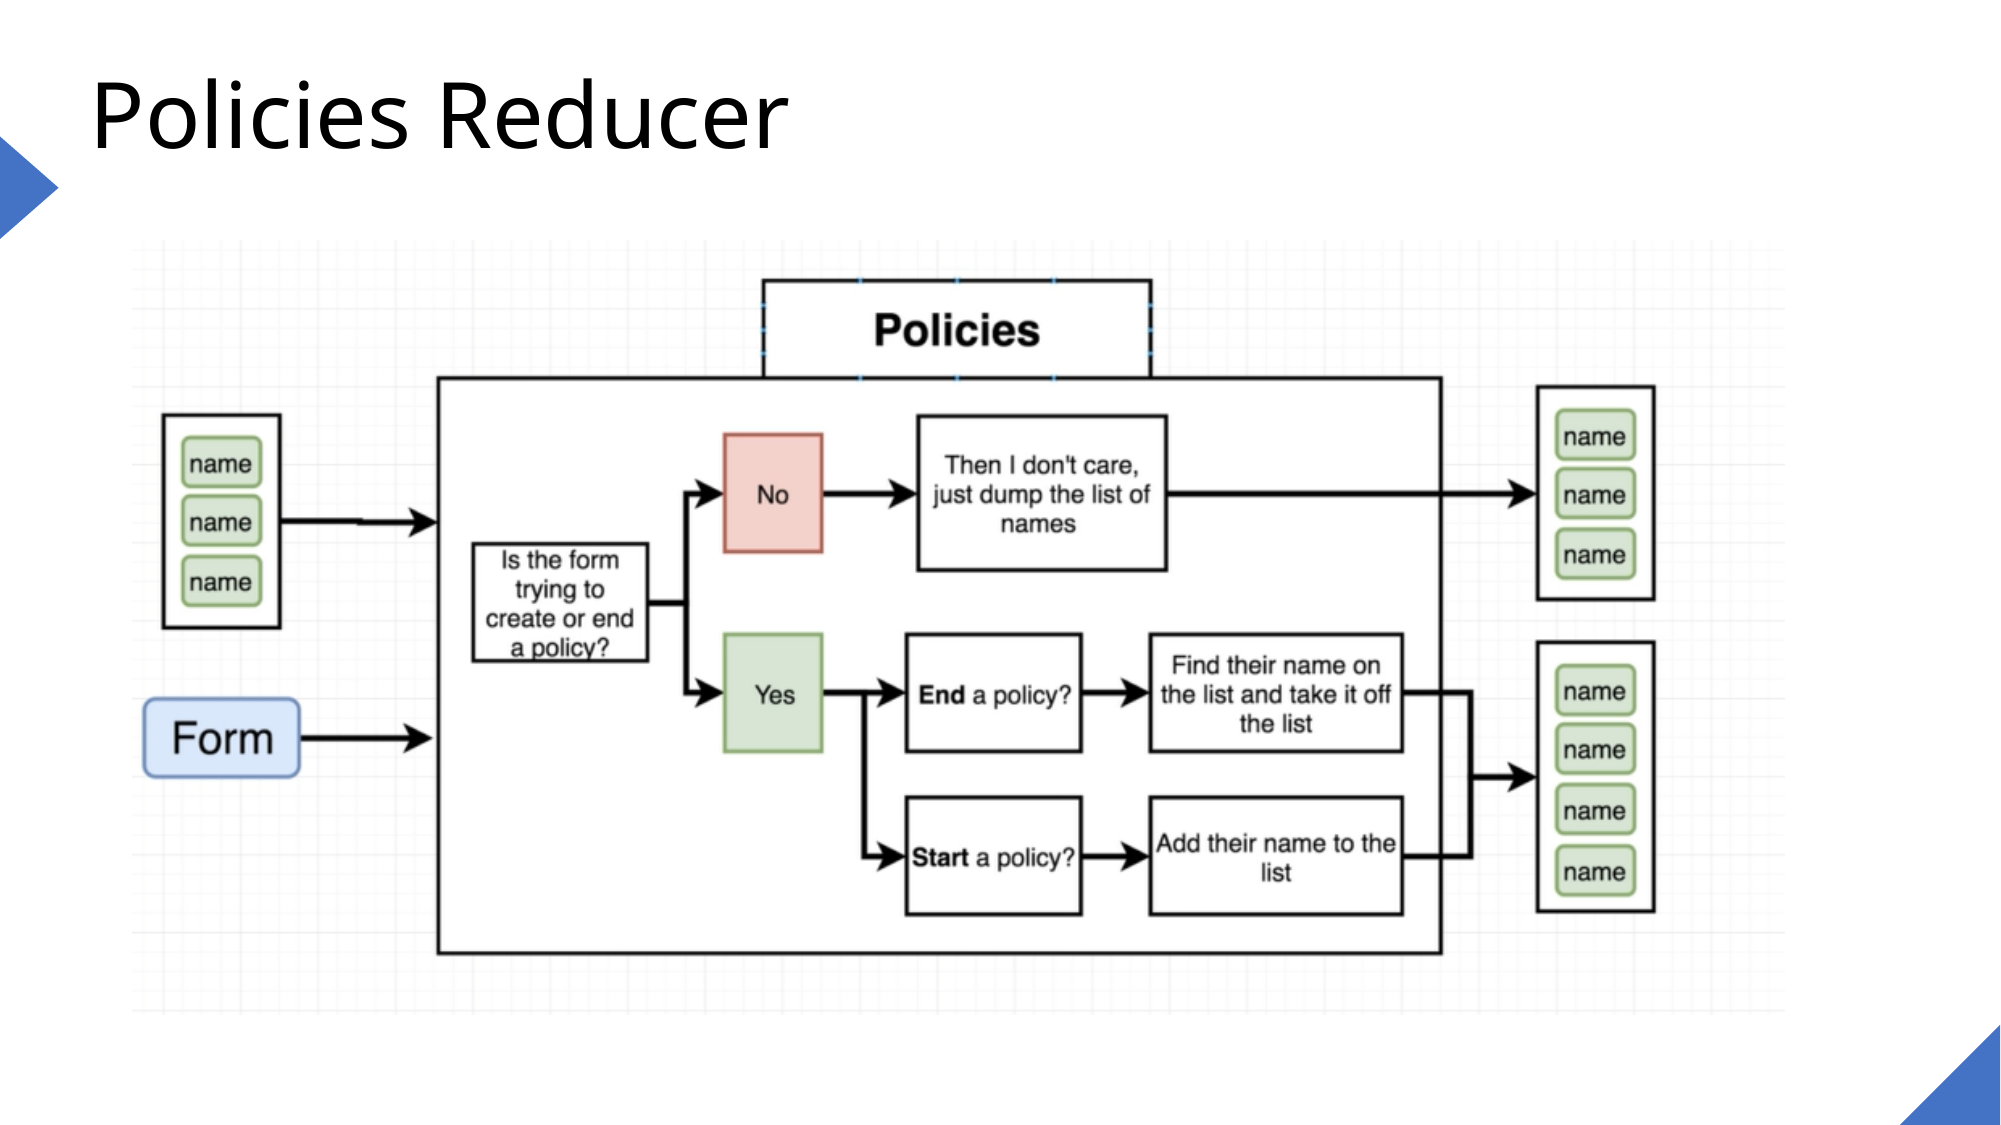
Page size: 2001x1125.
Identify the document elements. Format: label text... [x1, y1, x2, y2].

picture [132, 240, 1785, 1015]
title Policies Reducer [89, 69, 1309, 180]
